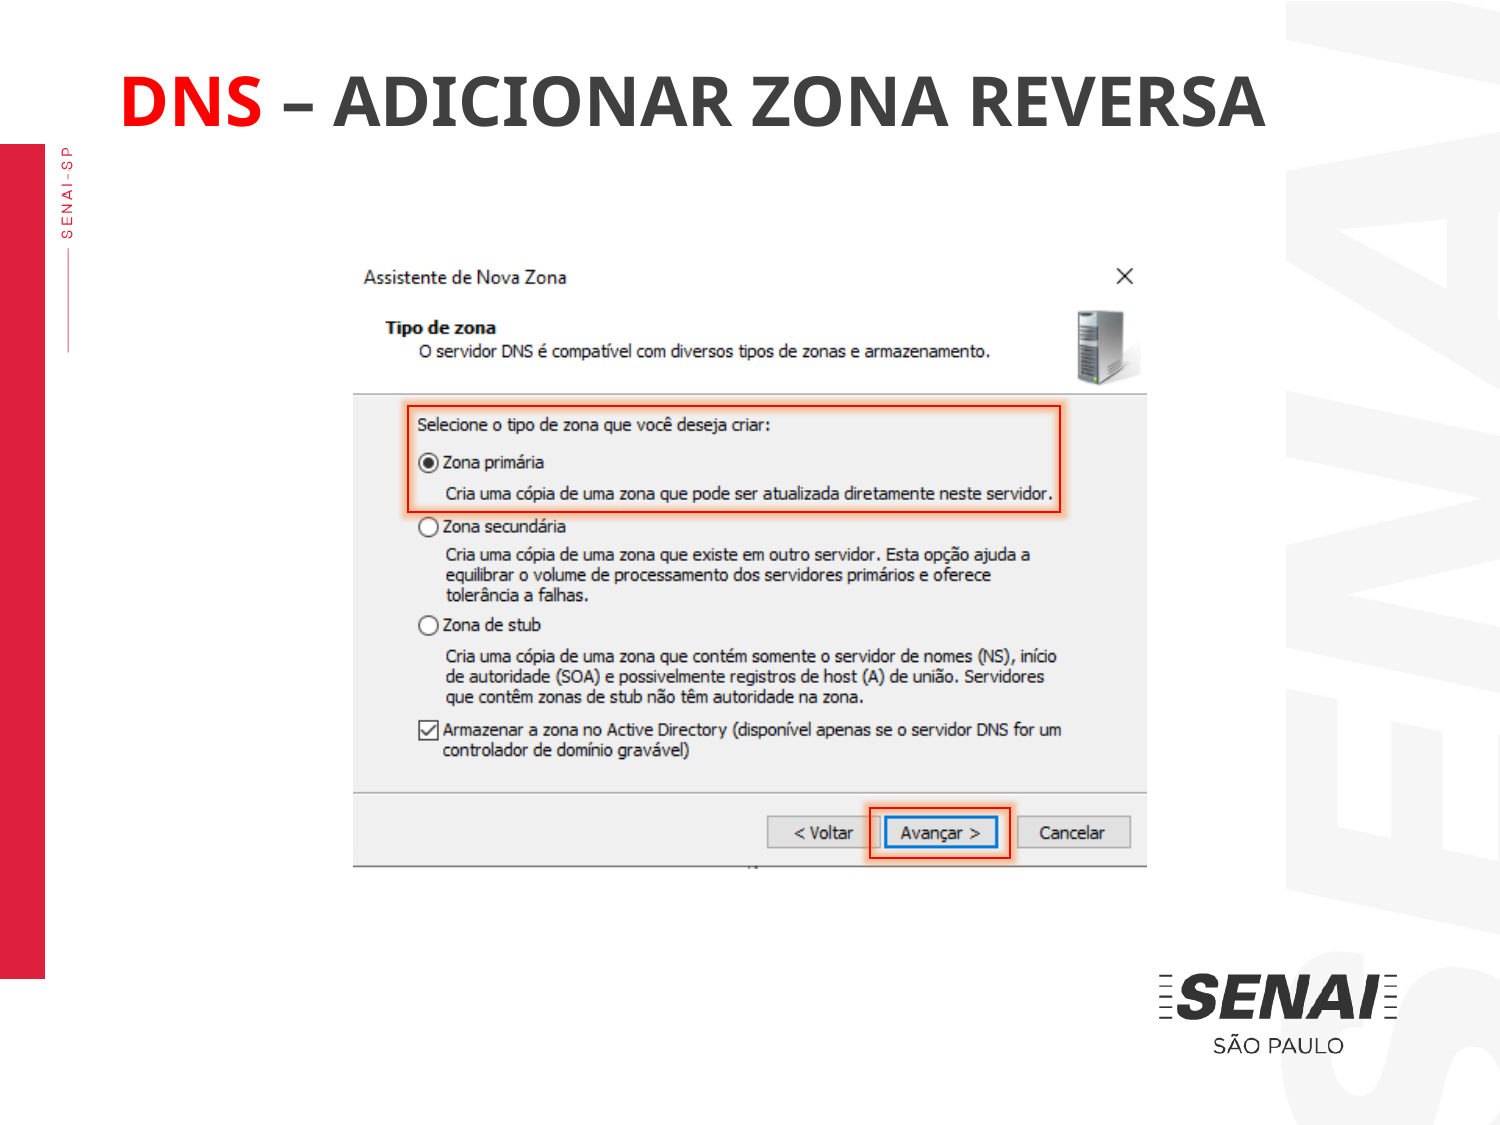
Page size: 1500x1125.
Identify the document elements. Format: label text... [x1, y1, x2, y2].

picture [0, 0, 1500, 1125]
list DNS – ADICIONAR ZONA REVERSA [103, 59, 1286, 153]
